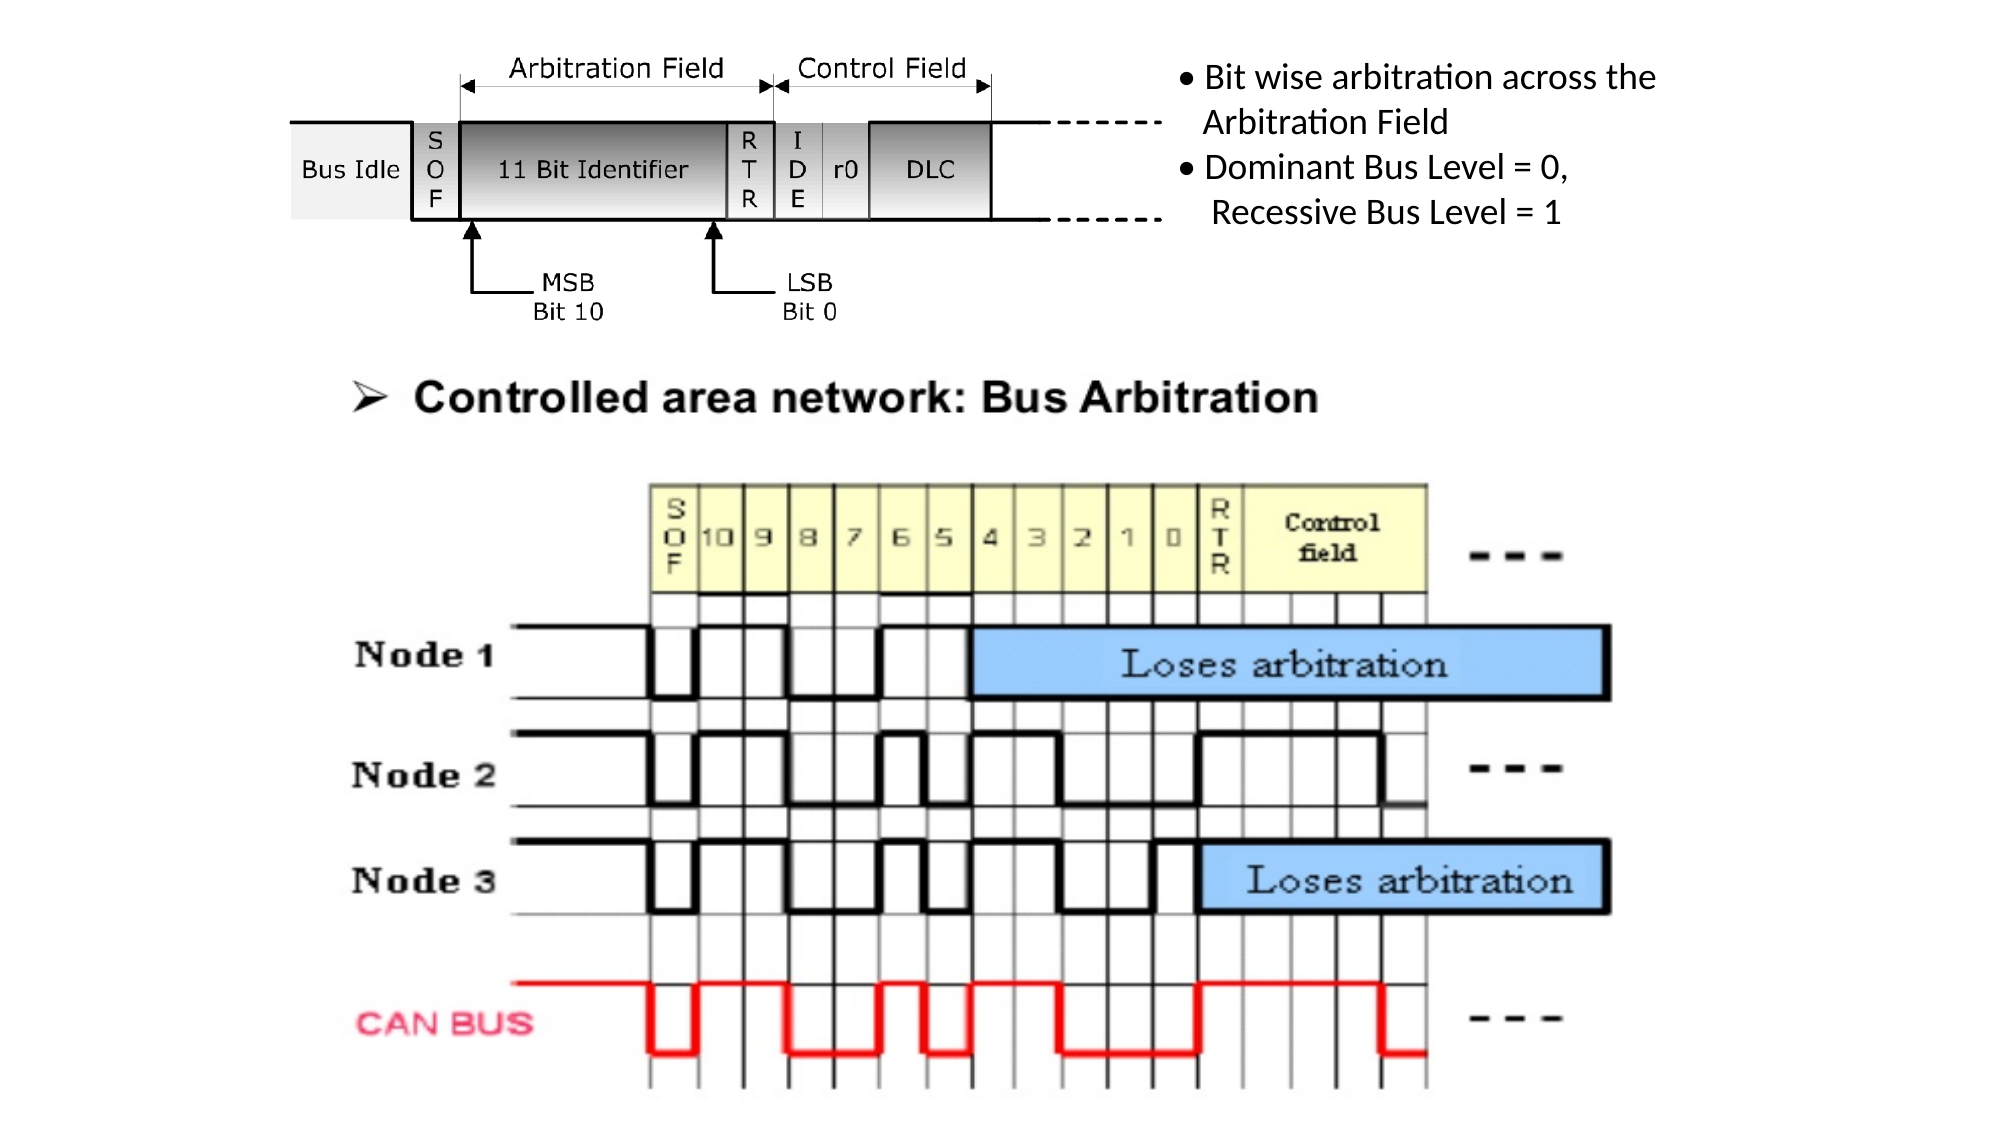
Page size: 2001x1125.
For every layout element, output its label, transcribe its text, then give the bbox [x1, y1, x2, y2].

text_box • Bit wise arbitration across the Arbitration Field • Dominant Bus Level = 0, Recessive Bus Level = 1 [1162, 44, 1725, 240]
picture [337, 349, 1625, 1112]
picture [287, 49, 1163, 327]
